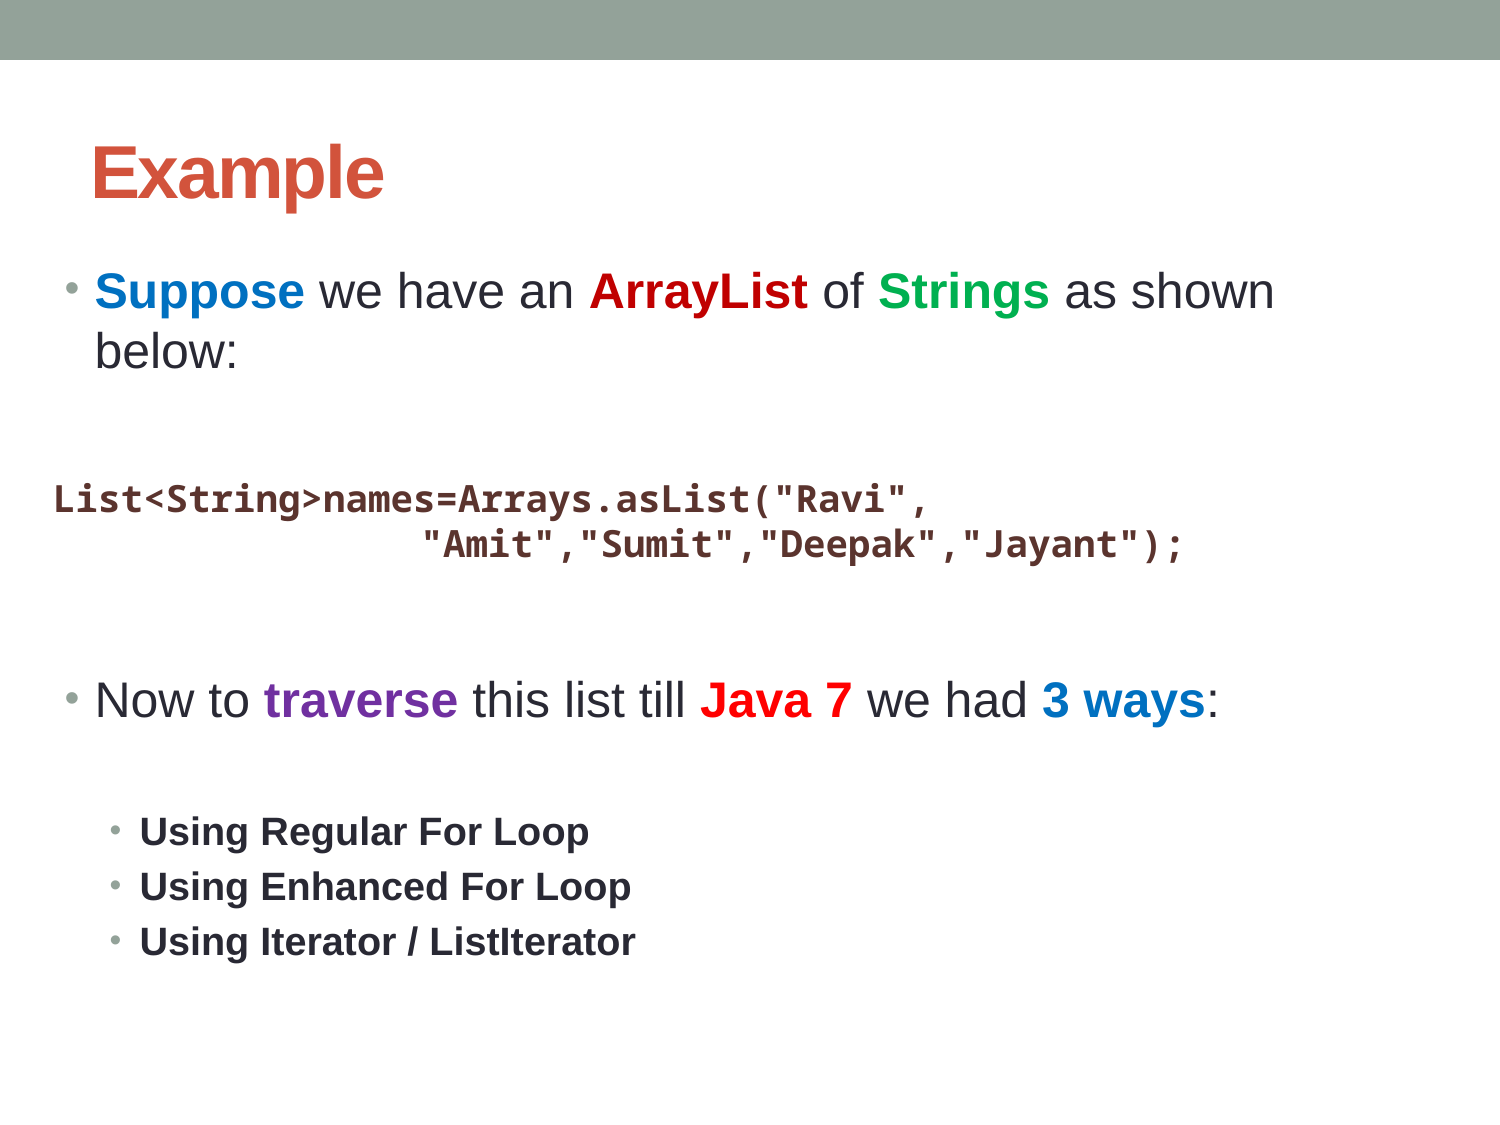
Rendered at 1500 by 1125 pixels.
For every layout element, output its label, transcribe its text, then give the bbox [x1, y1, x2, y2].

text_box List<String>names=Arrays.asList("Ravi", "Amit","Sumit","Deepak","Jayant"); [15, 468, 1201, 573]
title Example [75, 87, 1425, 250]
list Suppose we have an ArrayList of Strings as shown below: Now to traverse this list till Java 7 we had 3 ways: Using Regular For Loop Using Enhanced For Loop Using Iterator / ListIterator [49, 250, 1445, 1047]
